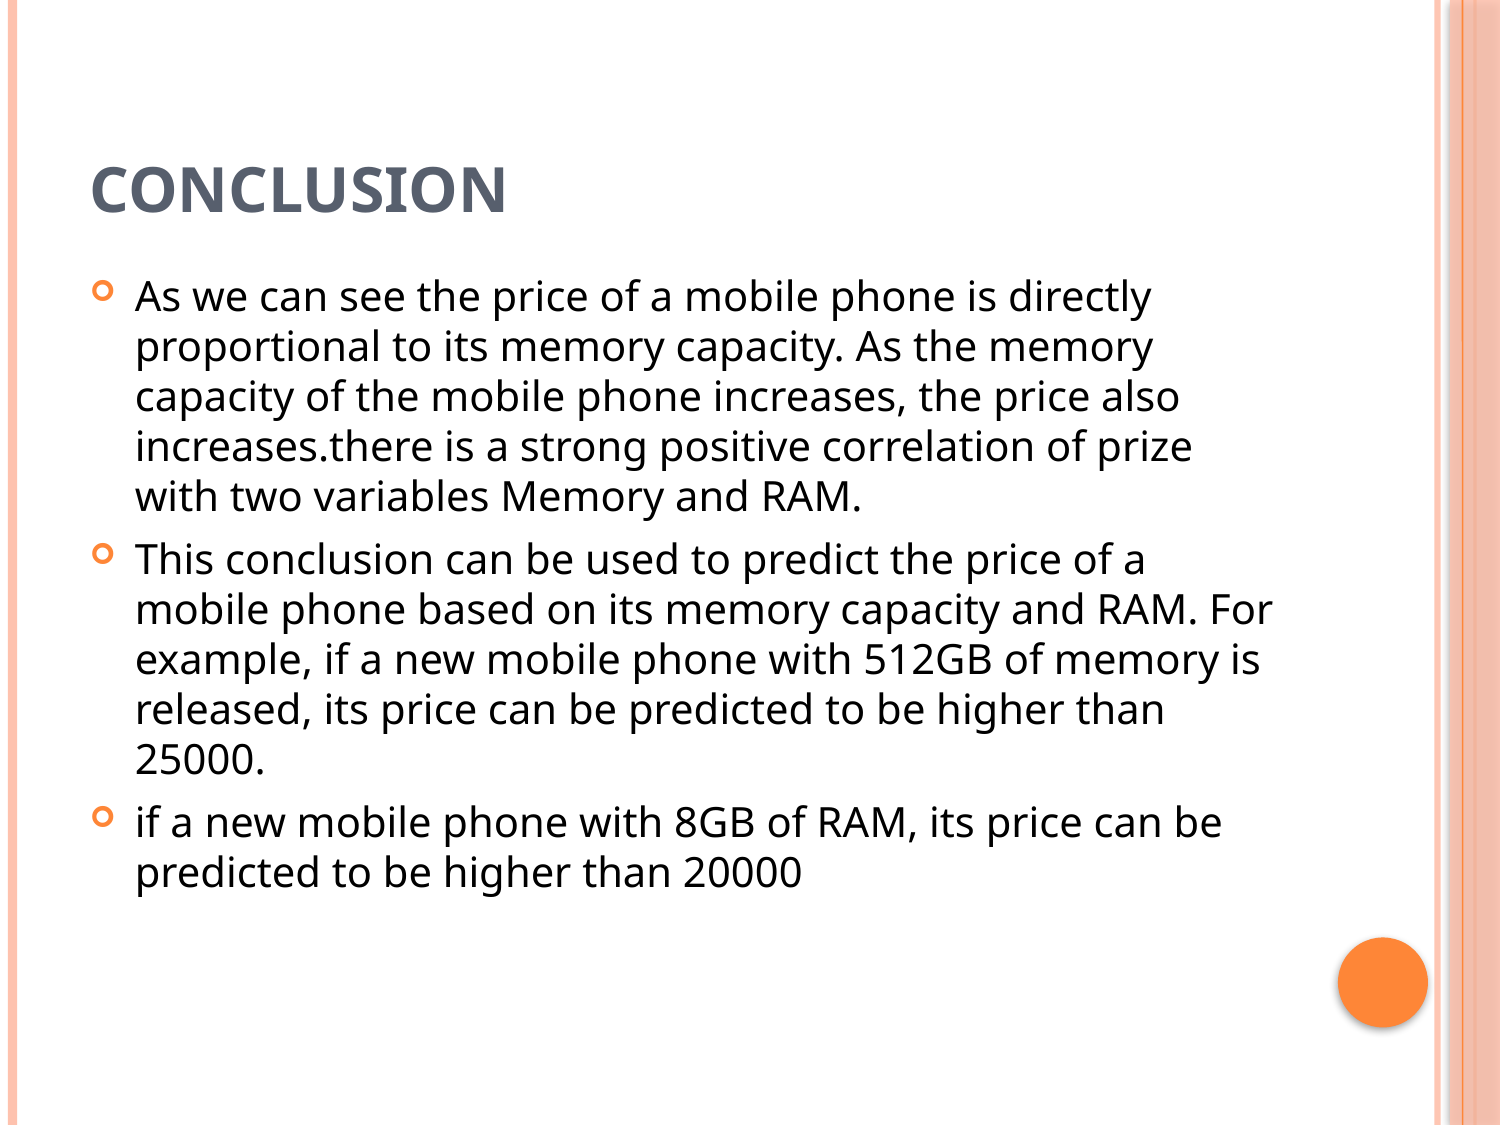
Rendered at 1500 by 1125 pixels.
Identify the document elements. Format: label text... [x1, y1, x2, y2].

title Conclusion [75, 45, 1300, 233]
list As we can see the price of a mobile phone is directly proportional to its memory capacity. As the memory capacity of the mobile phone increases, the price also increases.there is a strong positive correlation of prize with two variables Memory and RAM. This conclusion can be used to predict the price of a mobile phone based on its memory capacity and RAM. For example, if a new mobile phone with 512GB of memory is released, its price can be predicted to be higher than 25000. if a new mobile phone with 8GB of RAM, its price can be predicted to be higher than 20000 [75, 262, 1300, 1062]
